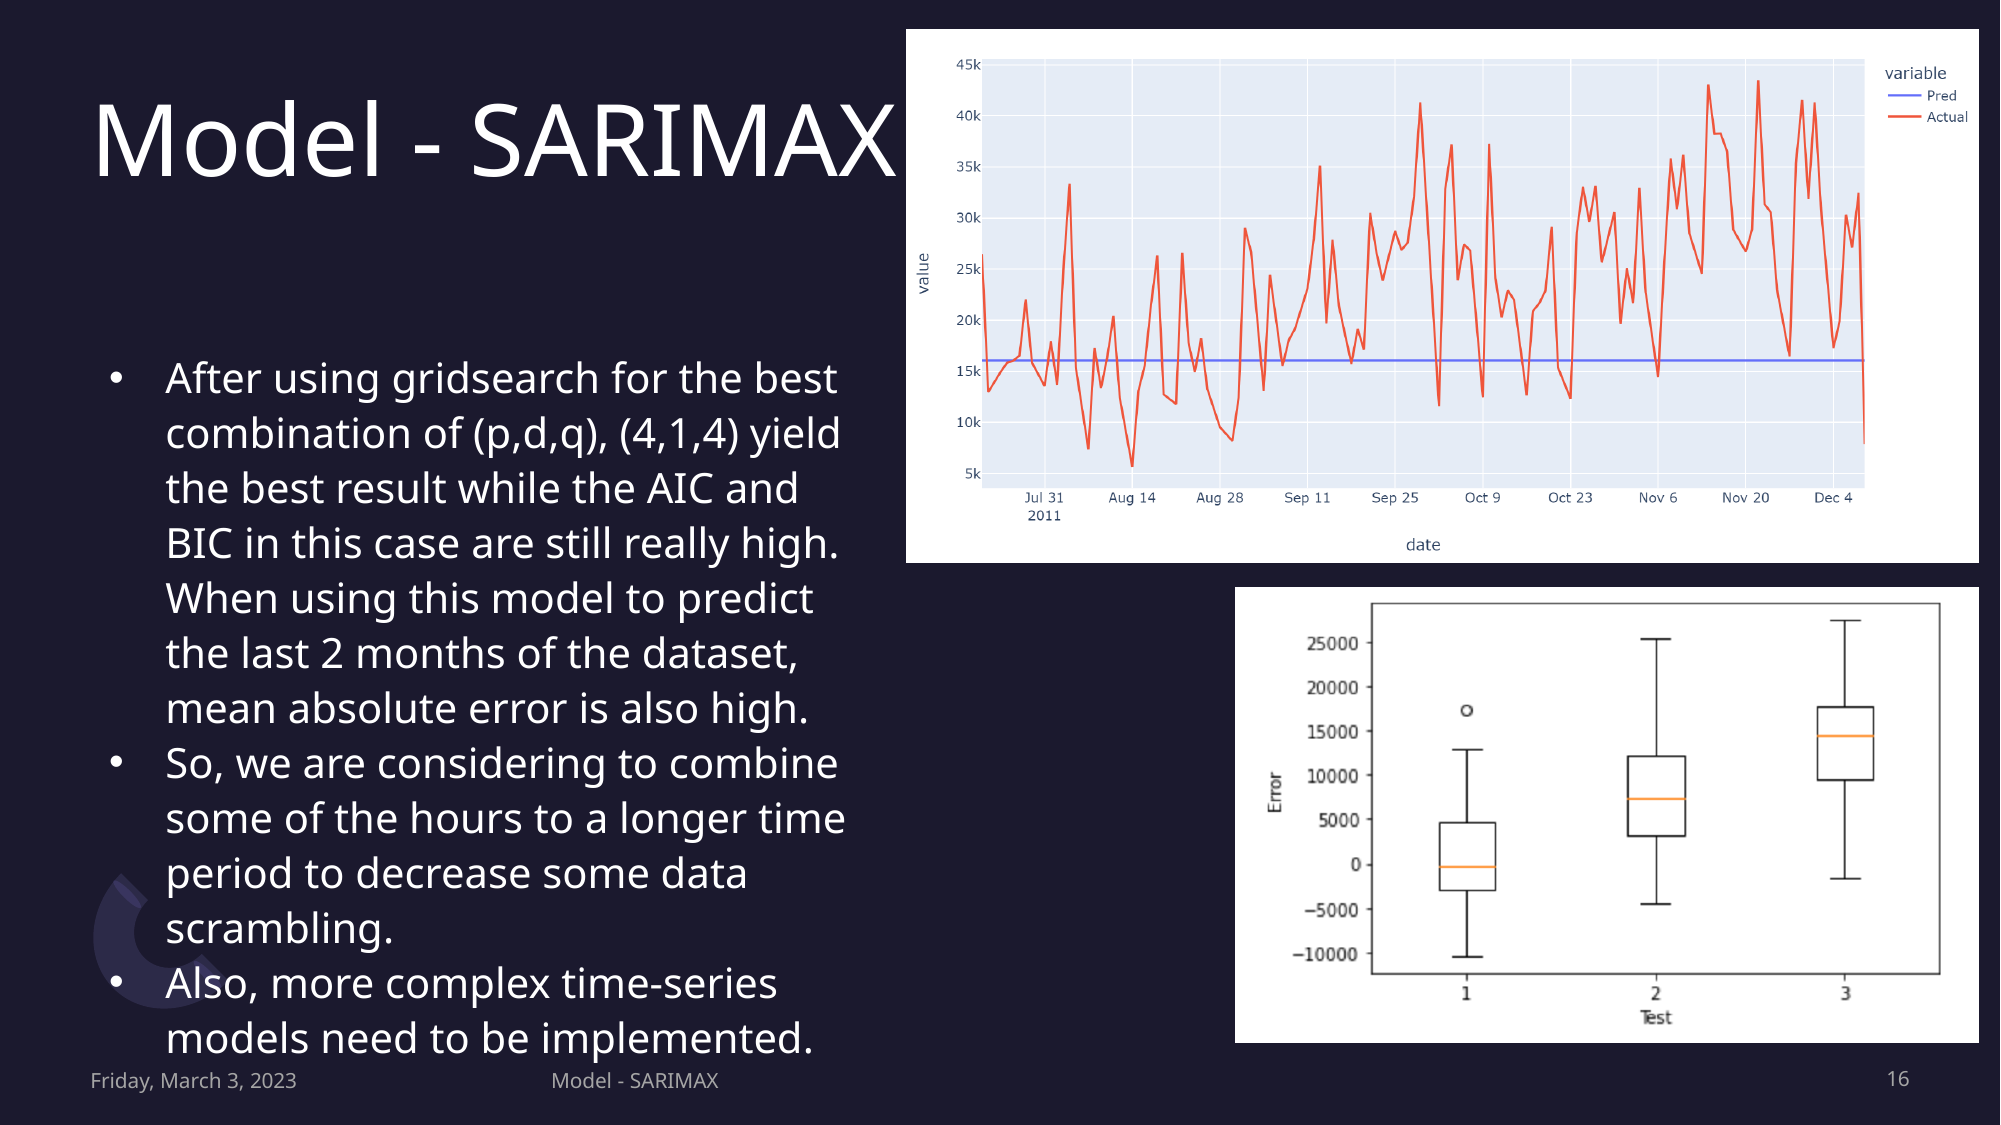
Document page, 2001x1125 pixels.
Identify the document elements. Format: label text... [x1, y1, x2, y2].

slide_number ‹#› [1632, 1067, 1910, 1093]
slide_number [90, 1067, 522, 1093]
title Model - SARIMAX [90, 90, 901, 309]
footer Model - SARIMAX [551, 1067, 1598, 1093]
list After using gridsearch for the best combination of (p,d,q), (4,1,4) yield the best result while the AIC and BIC in this case are still really high. When using this model to predict the last 2 months of the dataset, mean absolute error is also high. So, we are considering to combine some of the hours to a longer time period to decrease some data scrambling. Also, more complex time-series models need to be implemented. [90, 346, 878, 1000]
picture [906, 29, 1980, 563]
picture [1234, 587, 1980, 1043]
